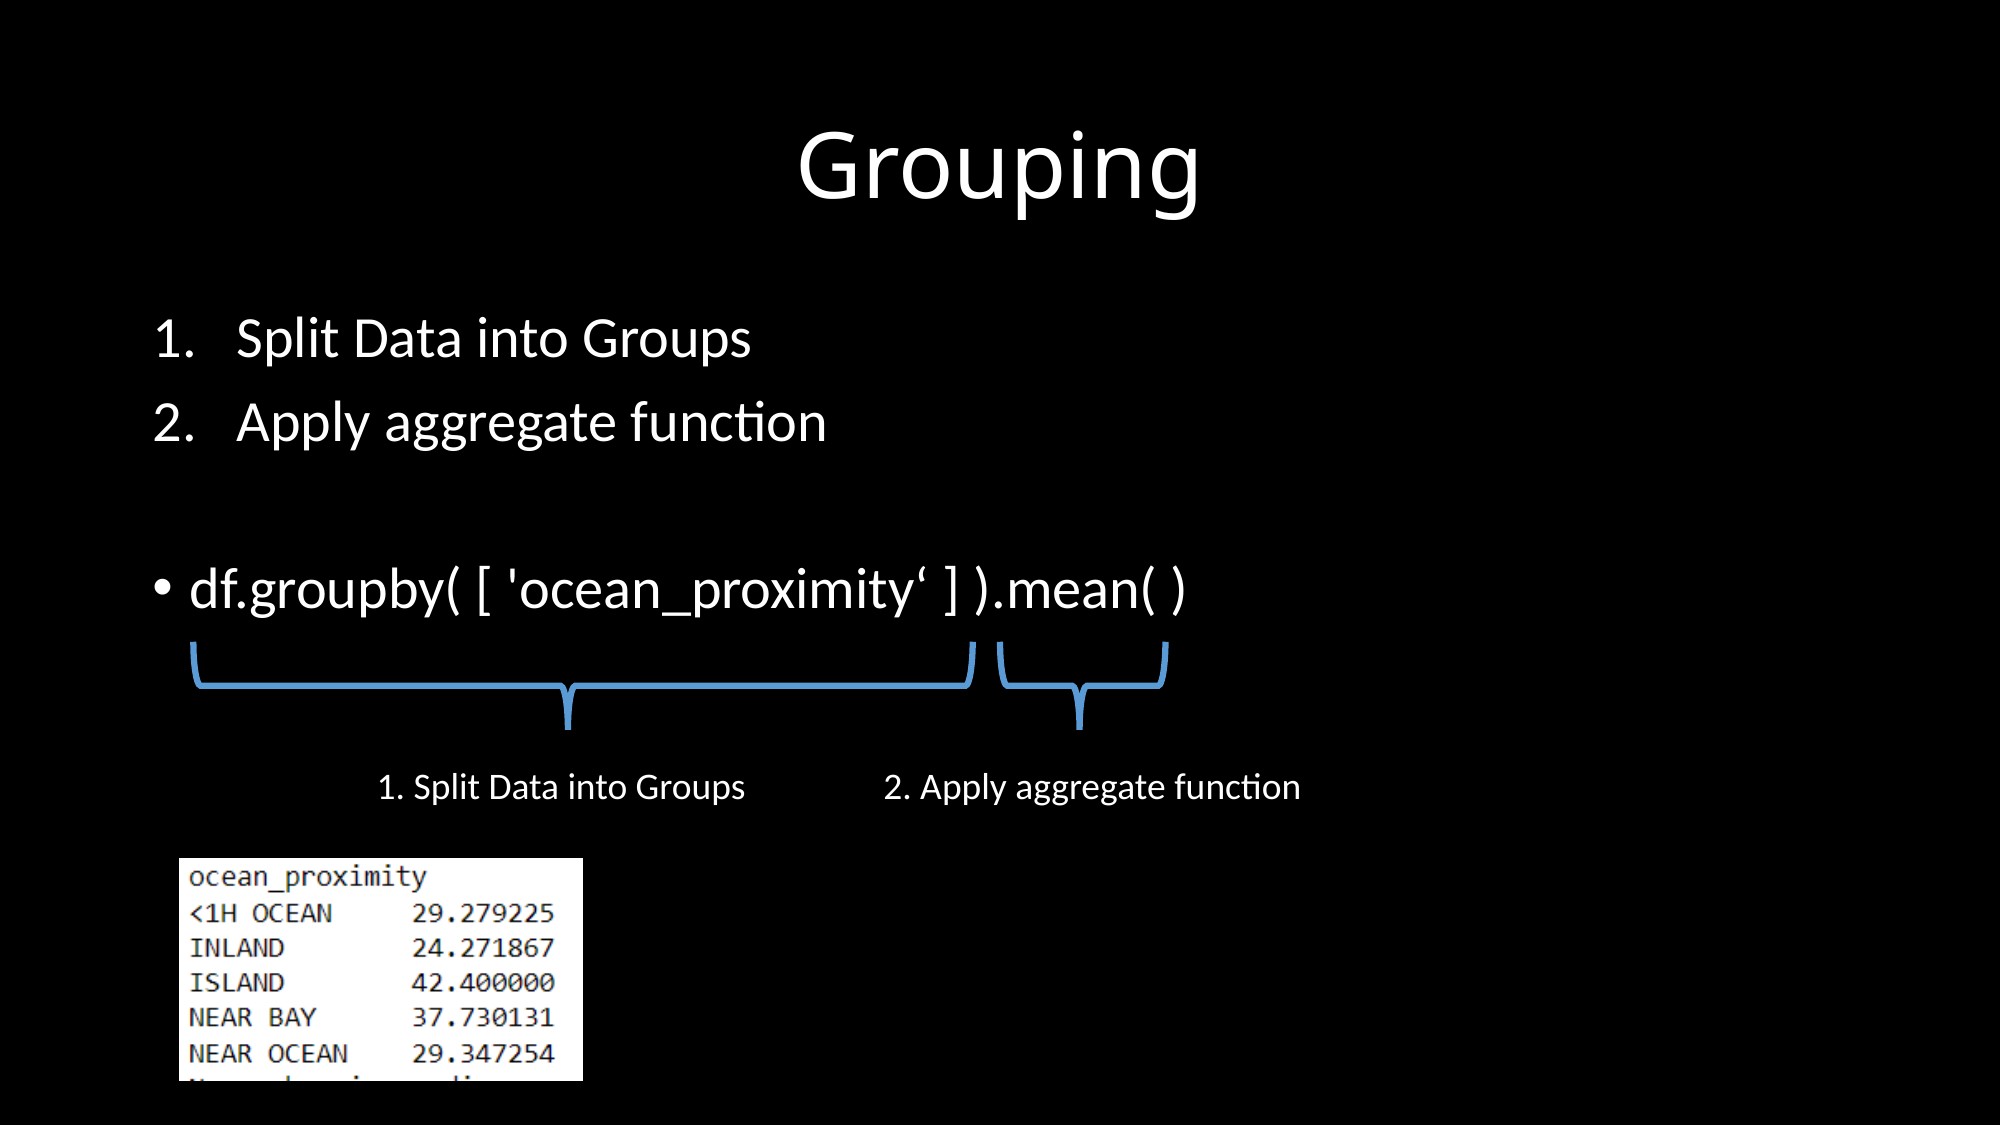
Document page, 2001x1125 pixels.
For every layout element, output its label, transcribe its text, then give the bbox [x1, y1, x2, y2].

title Grouping [137, 59, 1863, 278]
text_box 1. Split Data into Groups [361, 754, 767, 815]
text_box [192, 641, 974, 730]
list Split Data into Groups Apply aggregate function df.groupby( [ 'ocean_proximity‘ ] ).mean( ) [137, 299, 1863, 1014]
text_box [999, 641, 1166, 730]
text_box 2. Apply aggregate function [868, 754, 1327, 815]
picture [179, 858, 583, 1081]
